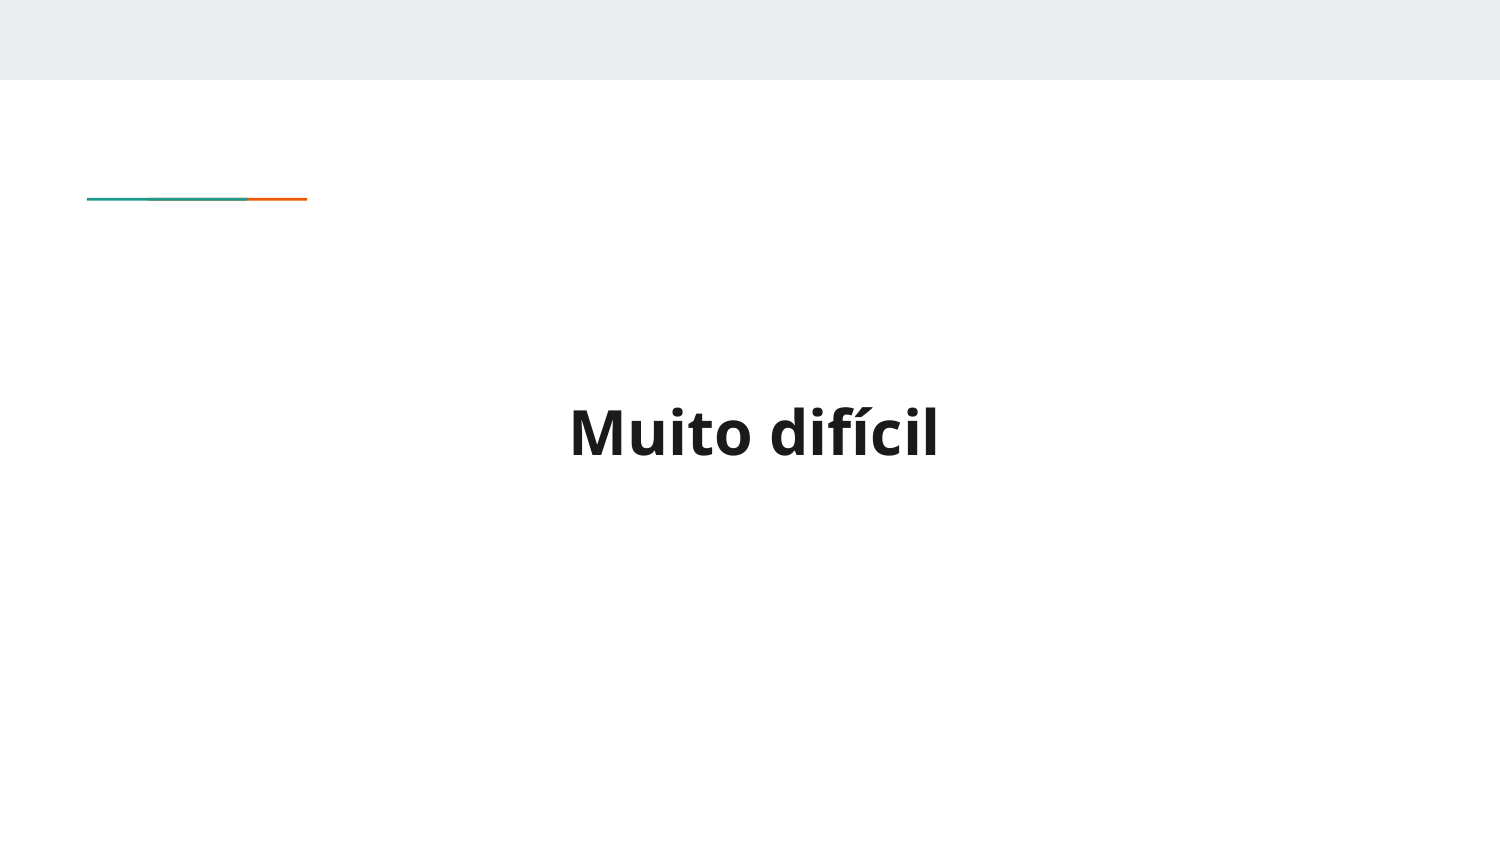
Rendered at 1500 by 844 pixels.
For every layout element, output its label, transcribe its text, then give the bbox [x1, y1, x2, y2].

title Muito difícil [124, 377, 1386, 466]
